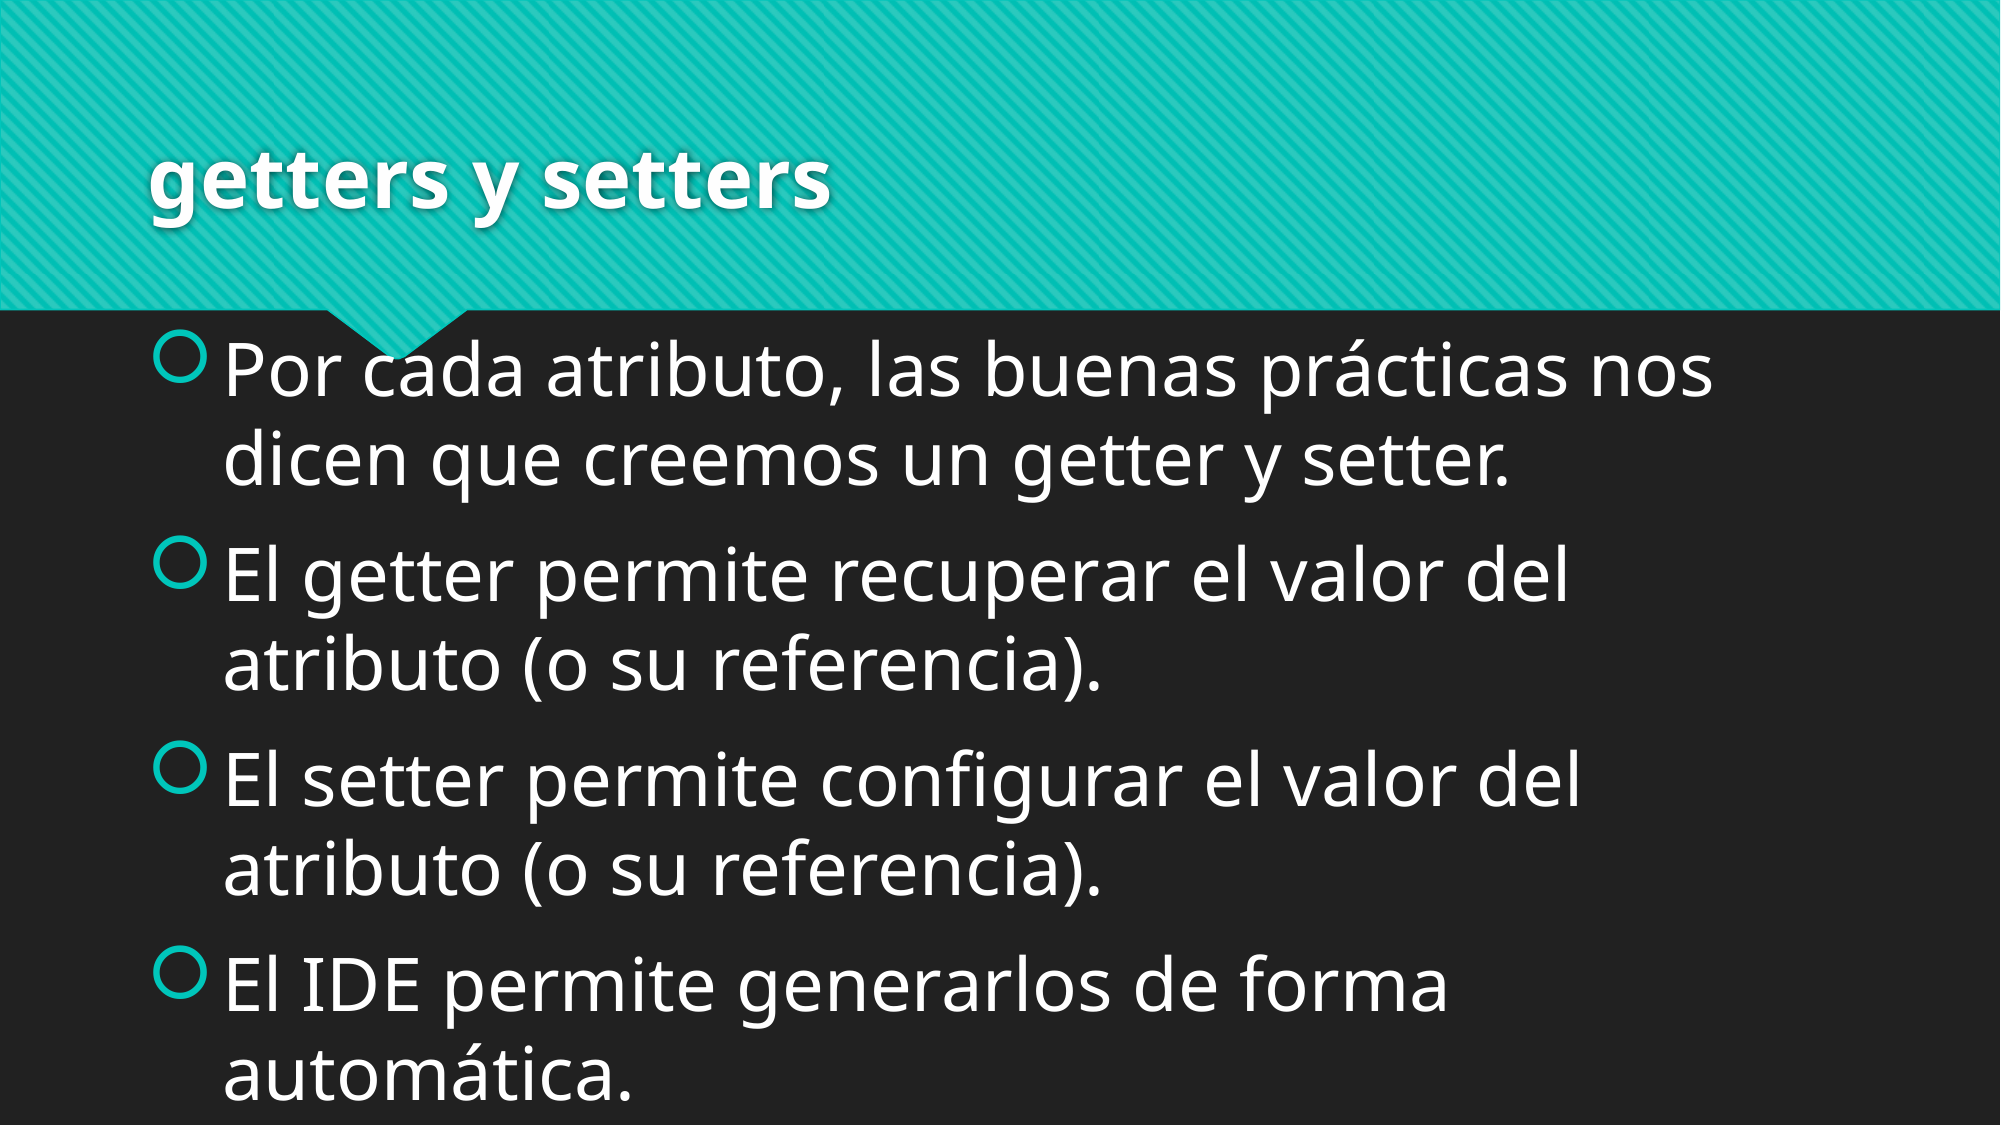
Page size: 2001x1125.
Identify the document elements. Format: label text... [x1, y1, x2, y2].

title getters y setters [132, 73, 1868, 233]
text_box Por cada atributo, las buenas prácticas nos dicen que creemos un getter y setter. El getter permite recuperar el valor del atributo (o su referencia). El setter permite configurar el valor del atributo (o su referencia). El IDE permite generarlos de forma automática. [132, 312, 1868, 1125]
